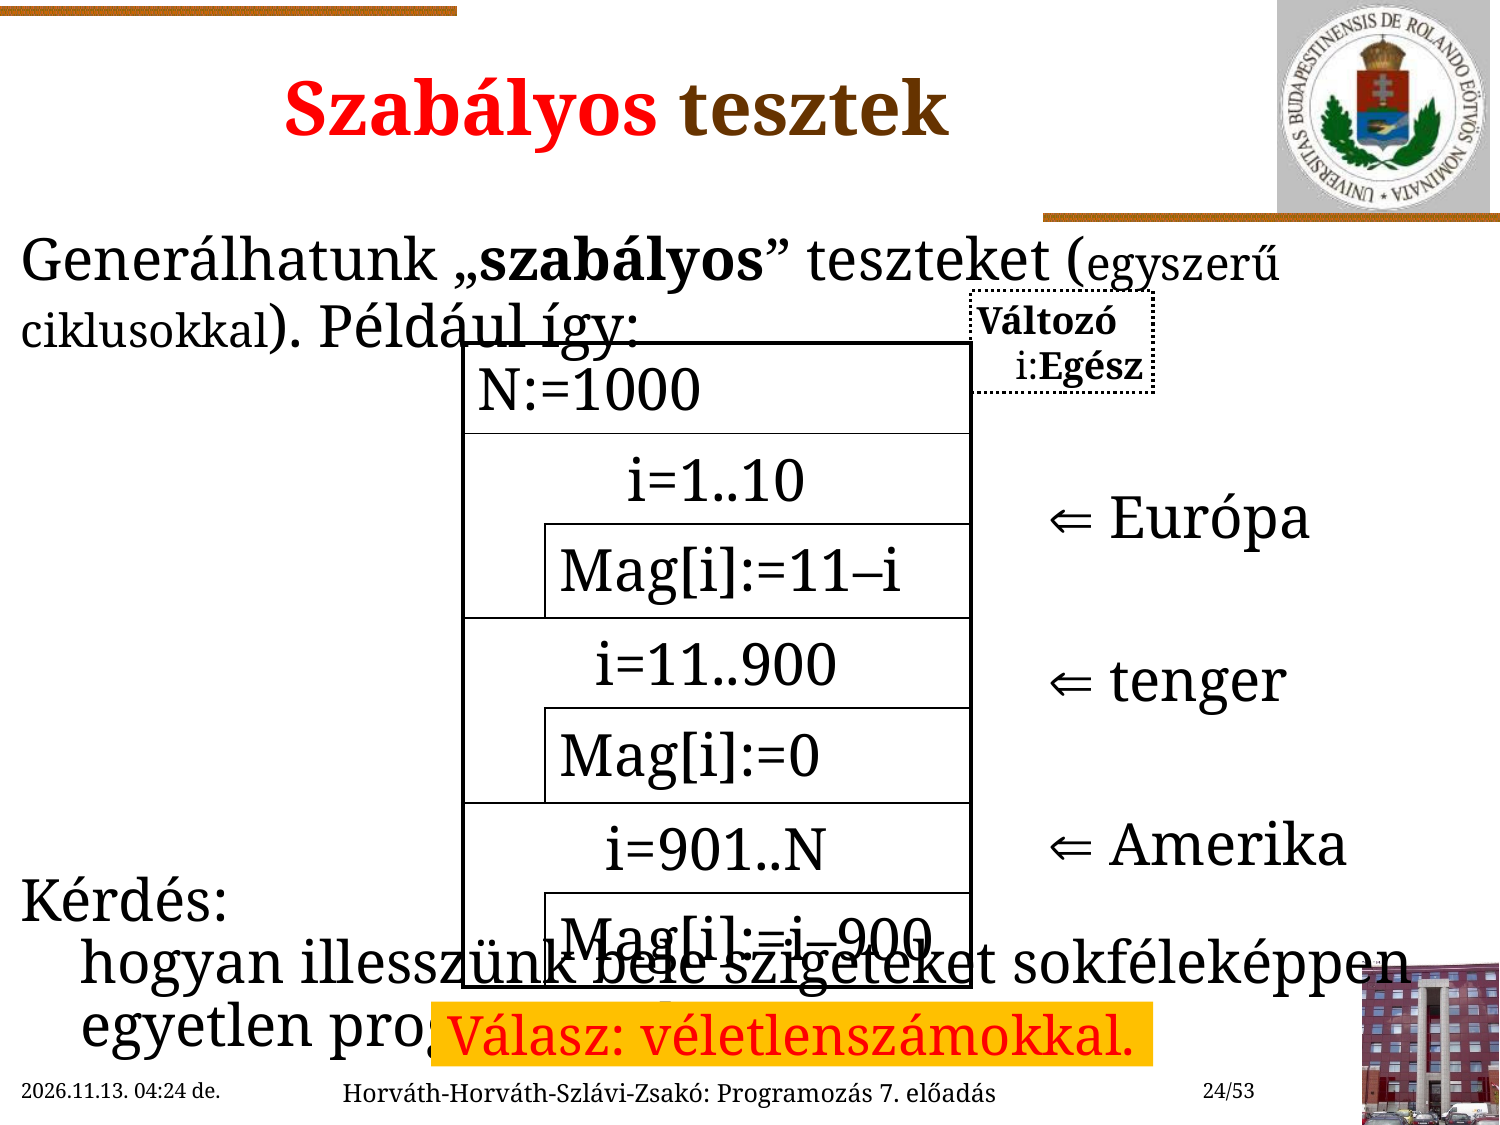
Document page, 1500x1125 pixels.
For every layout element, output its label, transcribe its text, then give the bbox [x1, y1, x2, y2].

footer Horváth-Horváth-Szlávi-Zsakó: Programozás 7. előadás [318, 1070, 1022, 1125]
table_cell [465, 524, 544, 617]
slide_number 24/53 [1079, 1070, 1270, 1125]
picture [1043, 0, 1500, 230]
title Szabályos tesztek [0, 13, 1235, 197]
table_cell Mag[i]:=0 [546, 709, 969, 802]
text_box Változó i:Egész [970, 290, 1154, 393]
list Generálhatunk „szabályos” teszteket (egyszerű ciklusokkal). Például így: Kérdés: hogyan illesszünk bele szigeteket sokféleképpen egyetlen programmal? [5, 219, 1471, 1067]
table_header N:=1000 [465, 345, 969, 433]
table_cell Mag[i]:=i–900 [546, 894, 969, 985]
picture [0, 0, 457, 13]
table_cell [465, 708, 544, 802]
picture [1362, 961, 1499, 1125]
table_cell i=11..900 [465, 619, 969, 708]
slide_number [5, 1070, 318, 1125]
text_box Válasz: véletlenszámokkal. [431, 1001, 1154, 1067]
table_cell [465, 893, 544, 985]
table_cell i=901..N [465, 804, 969, 893]
table_cell Mag[i]:=11–i [546, 525, 969, 617]
text_box  Európa  tenger  Amerika [1029, 472, 1385, 946]
table_cell i=1..10 [465, 434, 969, 524]
